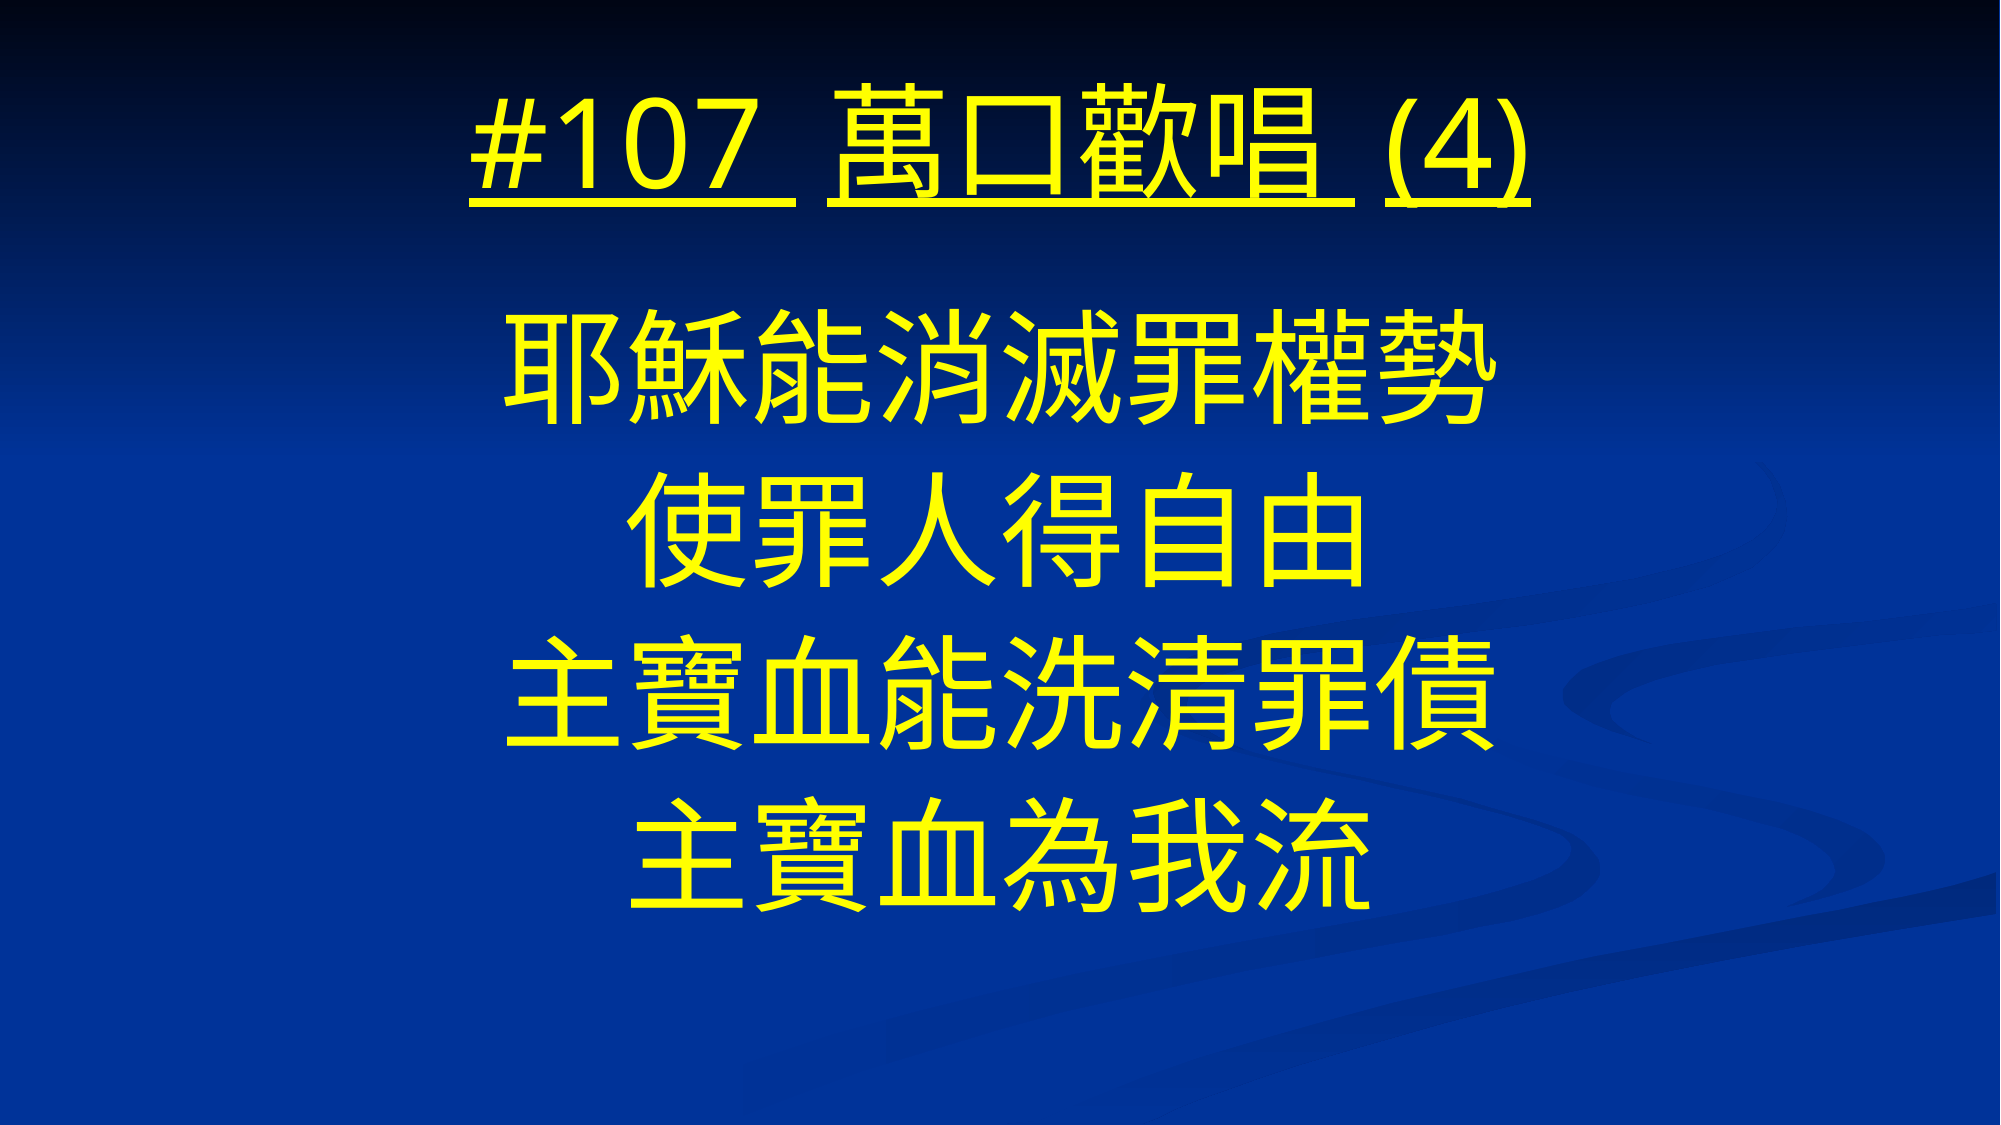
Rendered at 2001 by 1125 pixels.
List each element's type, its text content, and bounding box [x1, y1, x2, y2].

list 耶穌能消滅罪權勢 使罪人得自由 主寶血能洗清罪債 主寶血為我流 [54, 282, 1945, 1025]
title #107 萬口歡唱 (4) [99, 45, 1900, 233]
